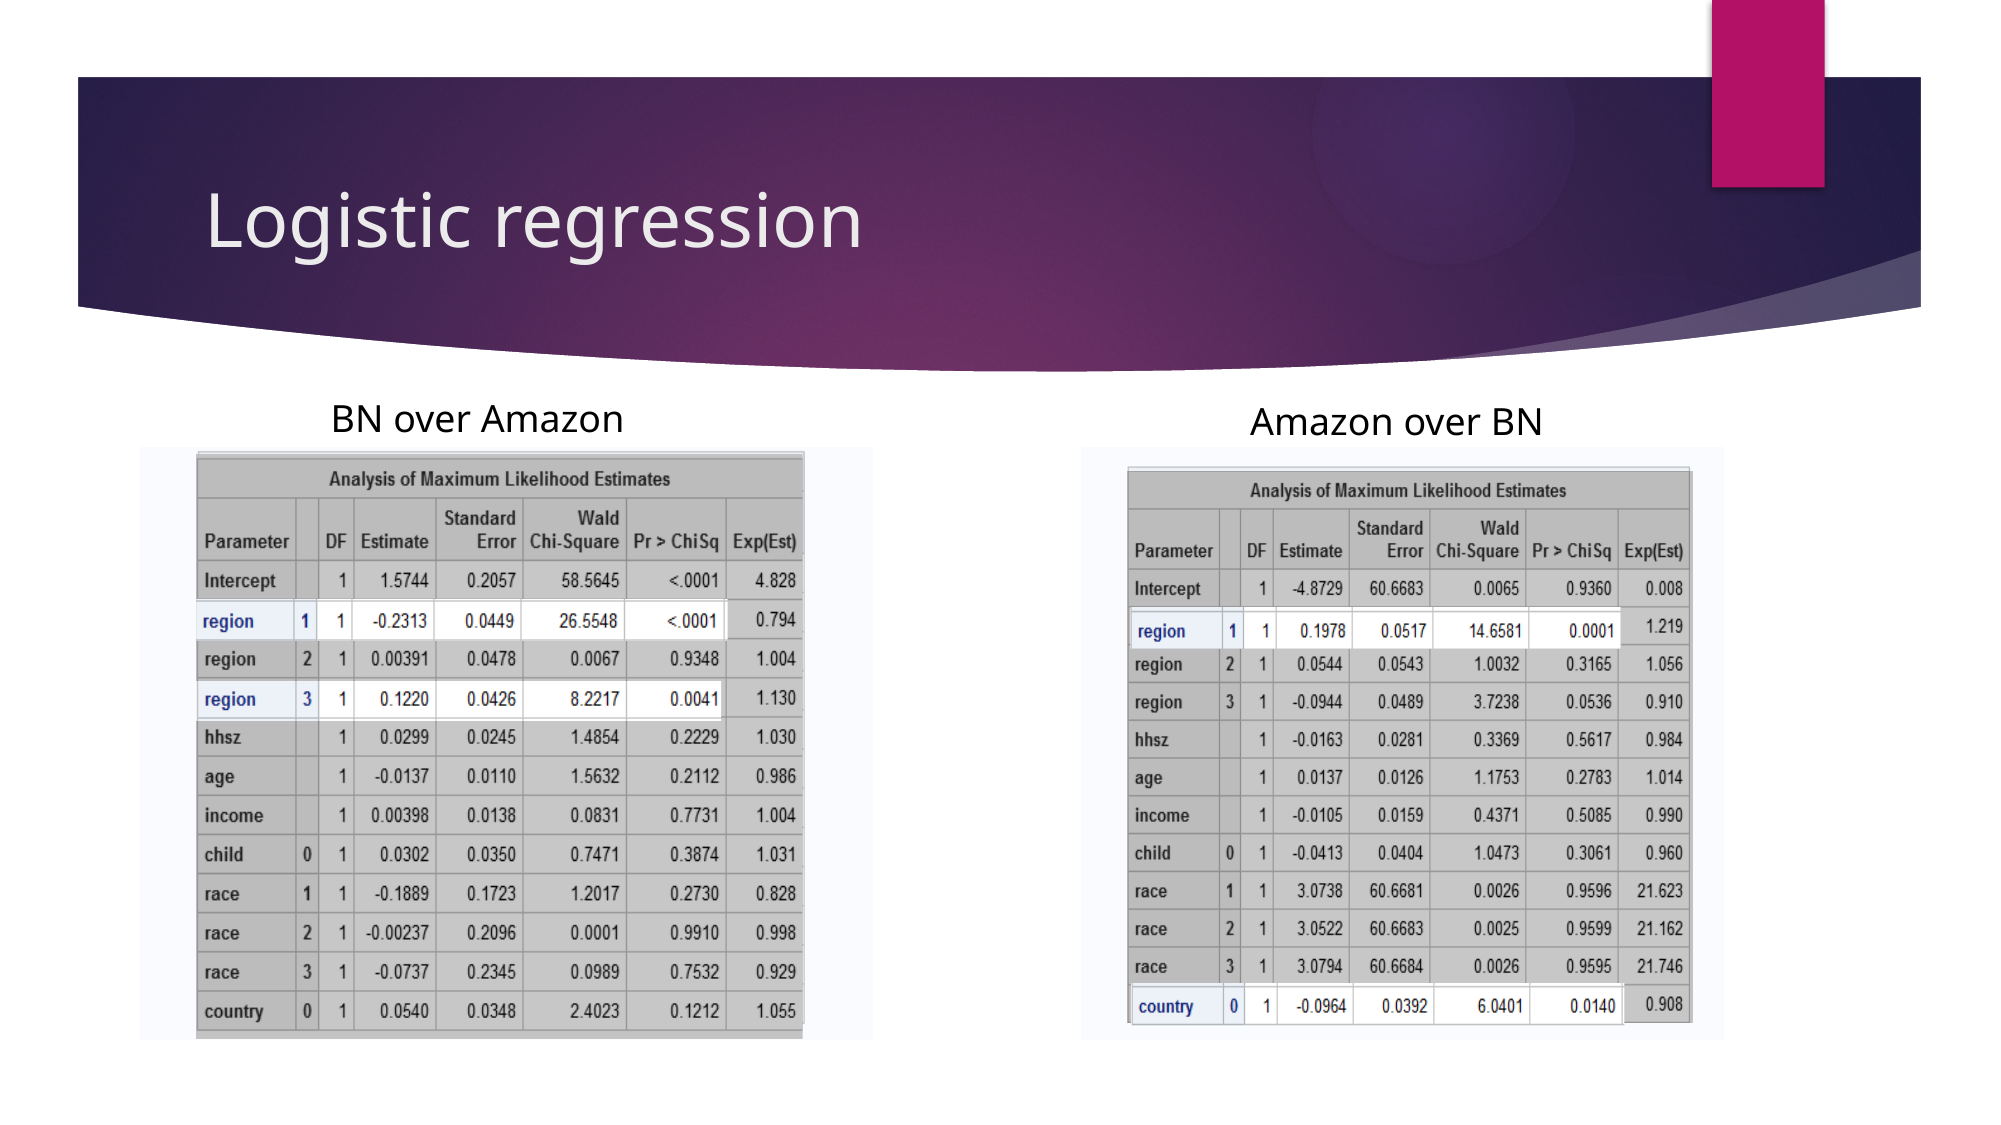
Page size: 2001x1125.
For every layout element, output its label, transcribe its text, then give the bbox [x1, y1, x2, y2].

picture [1081, 447, 1725, 1040]
picture [140, 447, 873, 1040]
title Logistic regression [189, 159, 1627, 276]
text_box Amazon over BN [1235, 390, 1571, 445]
text_box BN over Amazon [315, 387, 651, 445]
